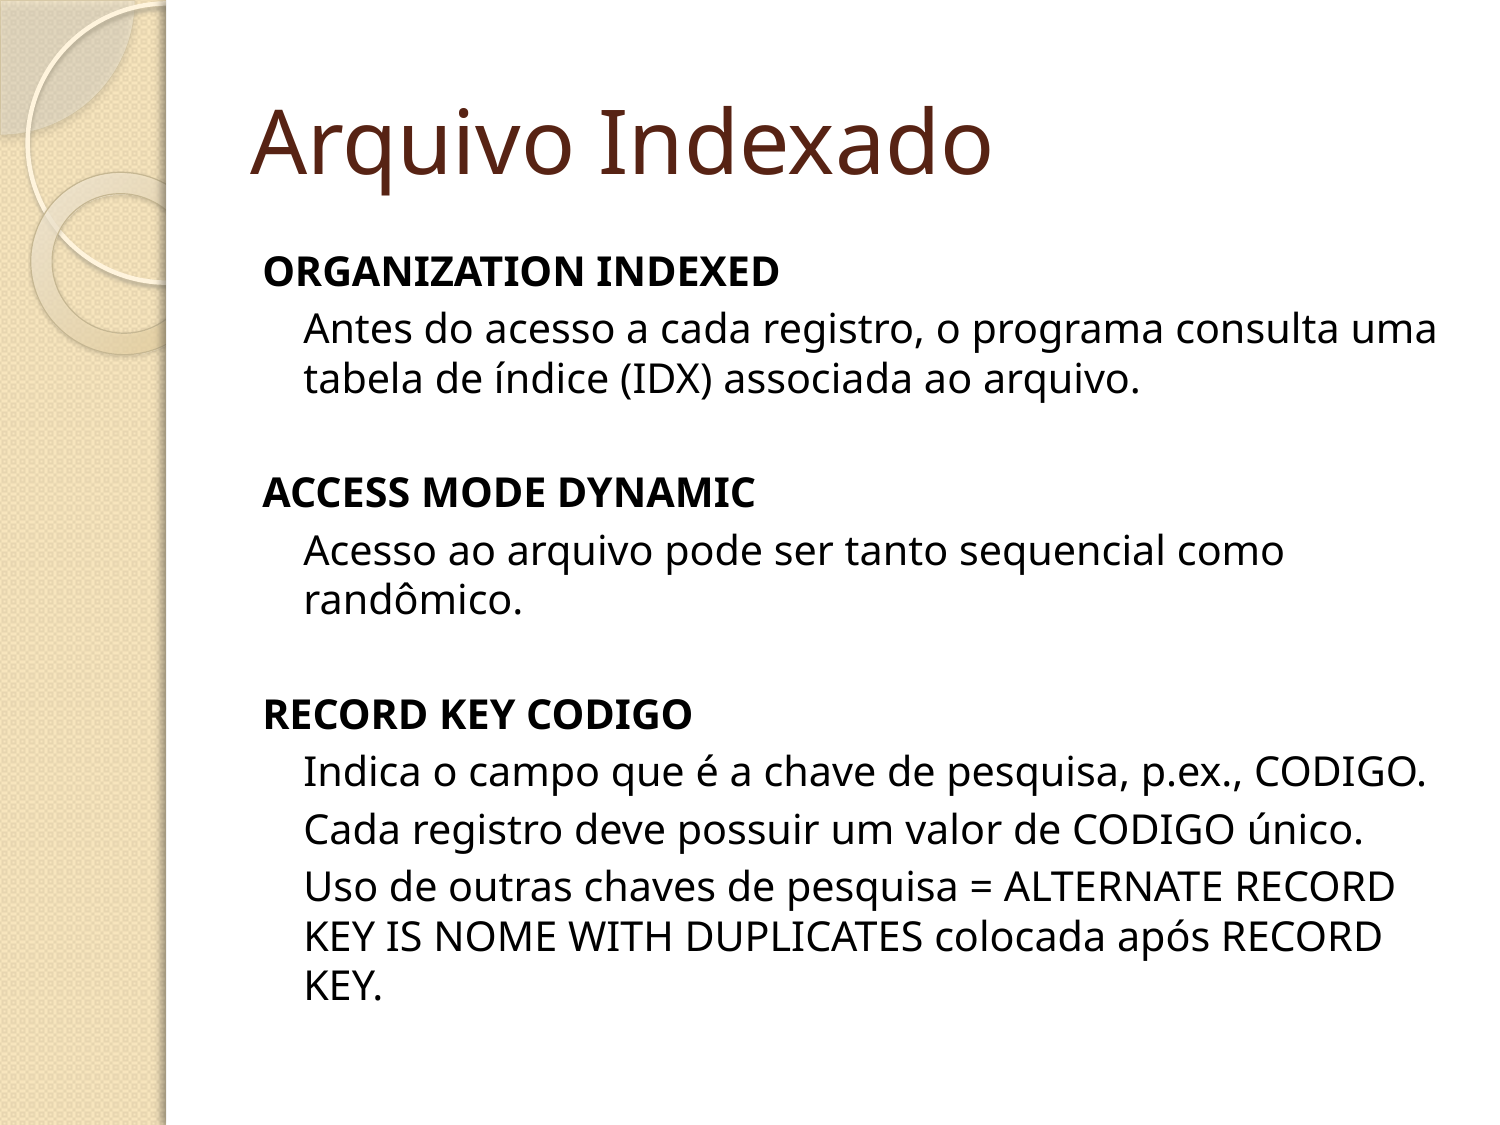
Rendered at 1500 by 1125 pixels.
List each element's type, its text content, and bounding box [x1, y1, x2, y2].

list ORGANIZATION INDEXED Antes do acesso a cada registro, o programa consulta uma tabela de índice (IDX) associada ao arquivo. ACCESS MODE DYNAMIC Acesso ao arquivo pode ser tanto sequencial como randômico. RECORD KEY CODIGO Indica o campo que é a chave de pesquisa, p.ex., CODIGO. Cada registro deve possuir um valor de CODIGO único. Uso de outras chaves de pesquisa = ALTERNATE RECORD KEY IS NOME WITH DUPLICATES colocada após RECORD KEY. [235, 237, 1466, 1025]
title Arquivo Indexado [235, 45, 1466, 233]
